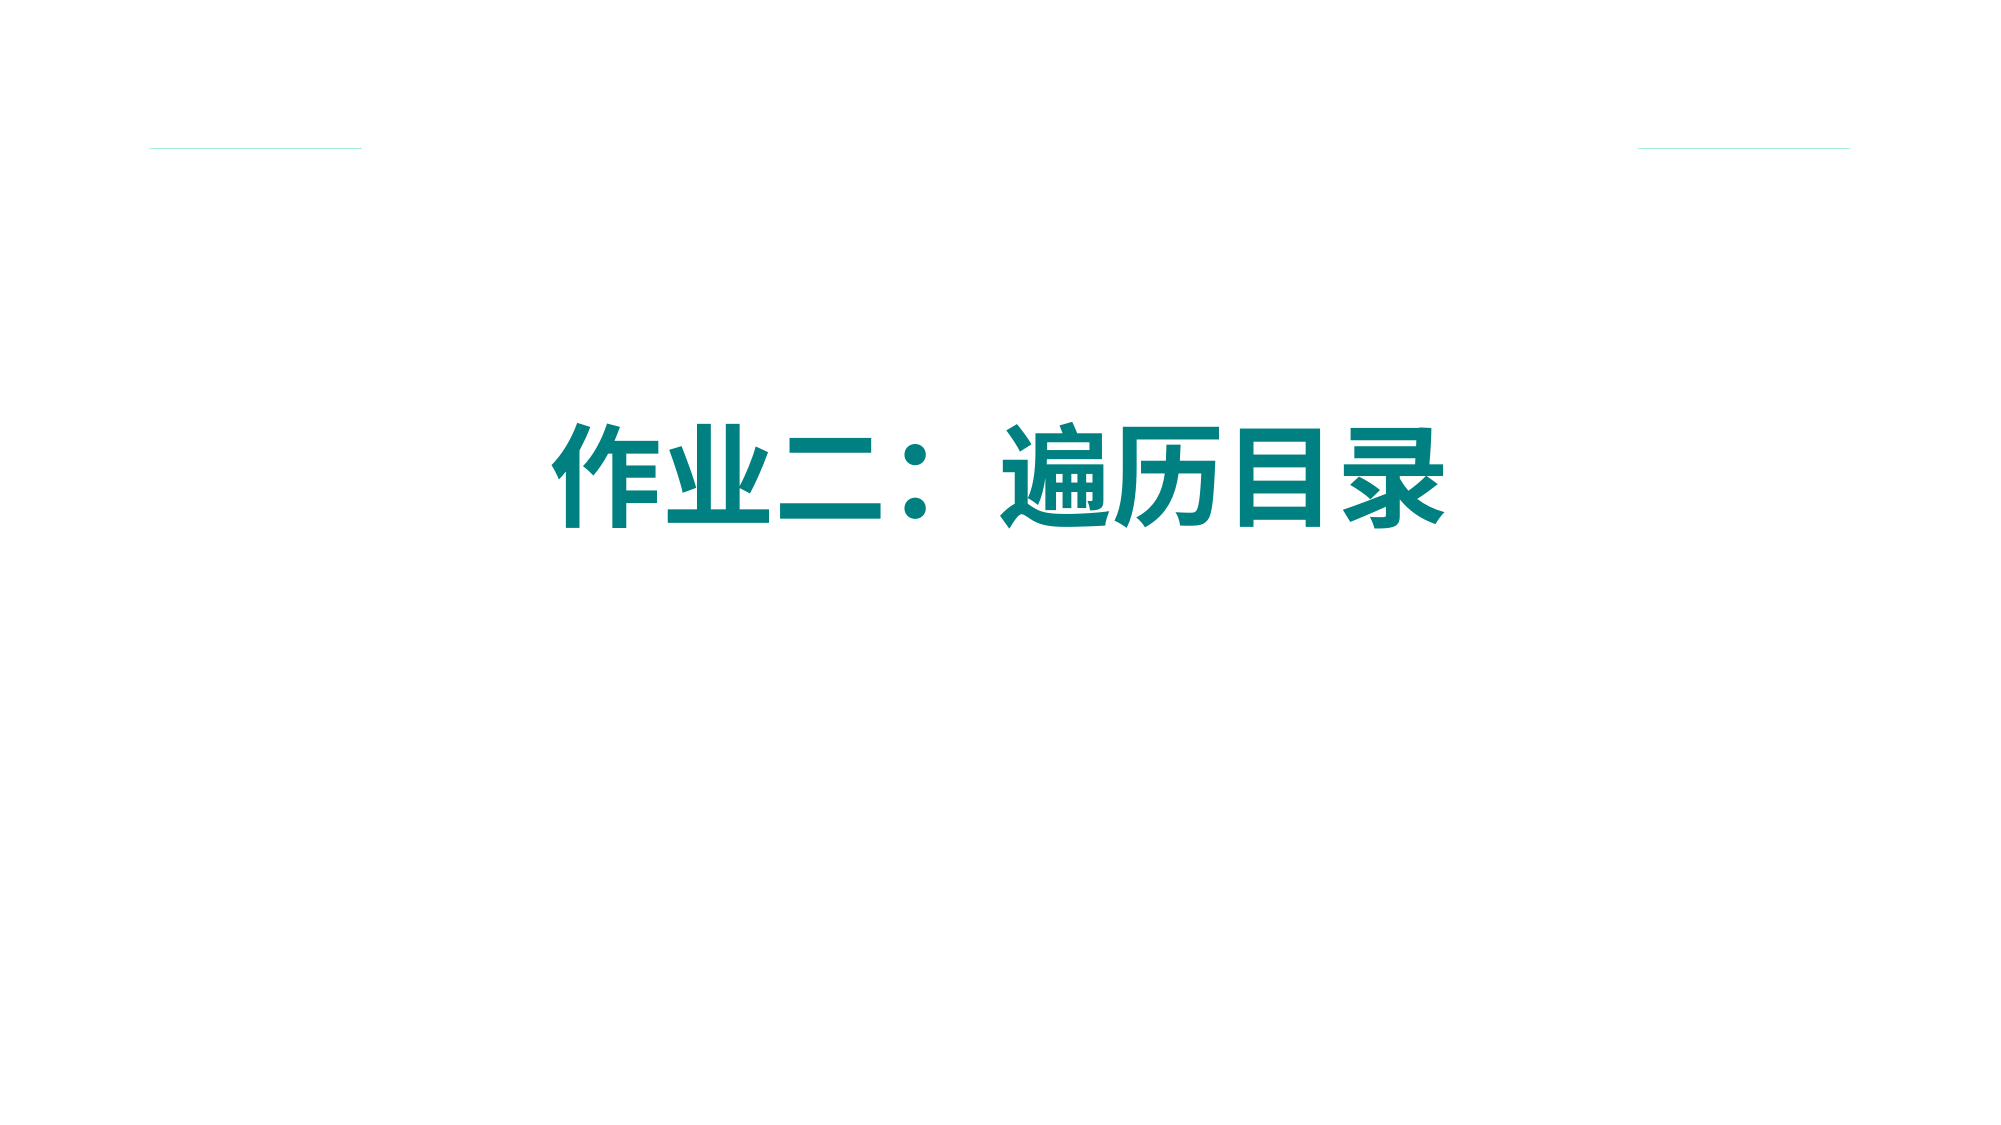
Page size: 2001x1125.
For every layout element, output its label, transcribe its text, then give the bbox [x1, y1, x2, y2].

title 作业二：遍历目录 [326, 302, 1674, 646]
